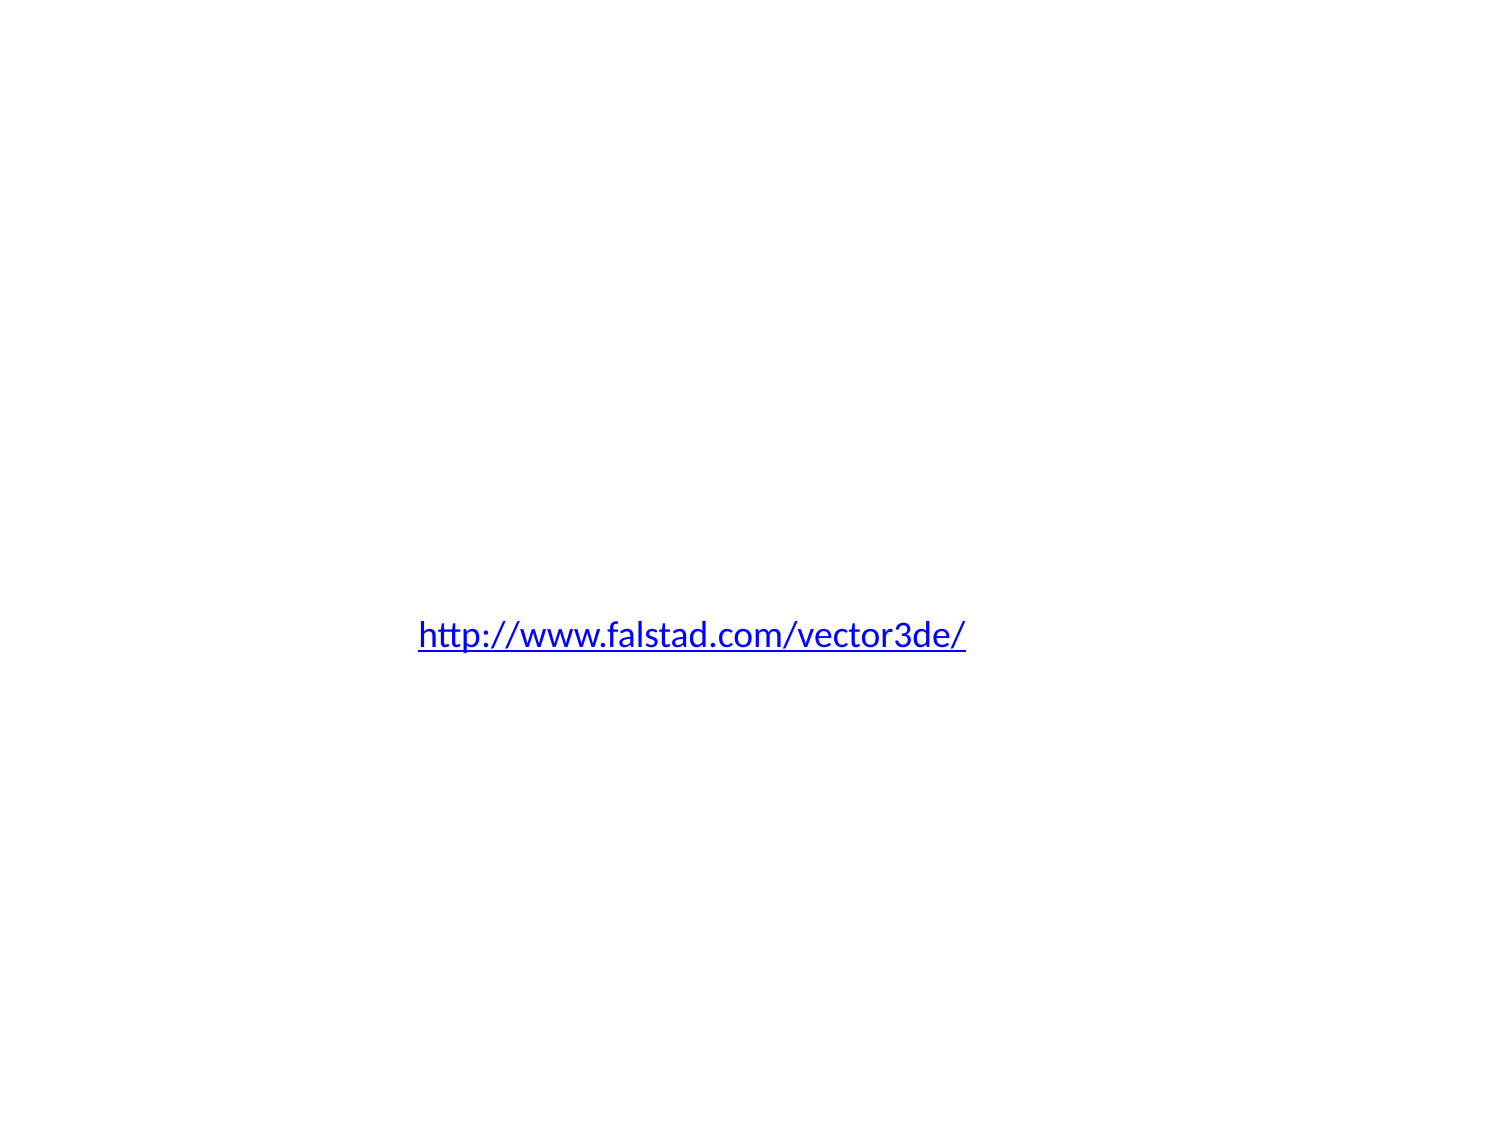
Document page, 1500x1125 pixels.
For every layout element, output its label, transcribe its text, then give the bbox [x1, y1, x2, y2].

text_box http://www.falstad.com/vector3de/ [403, 602, 981, 663]
